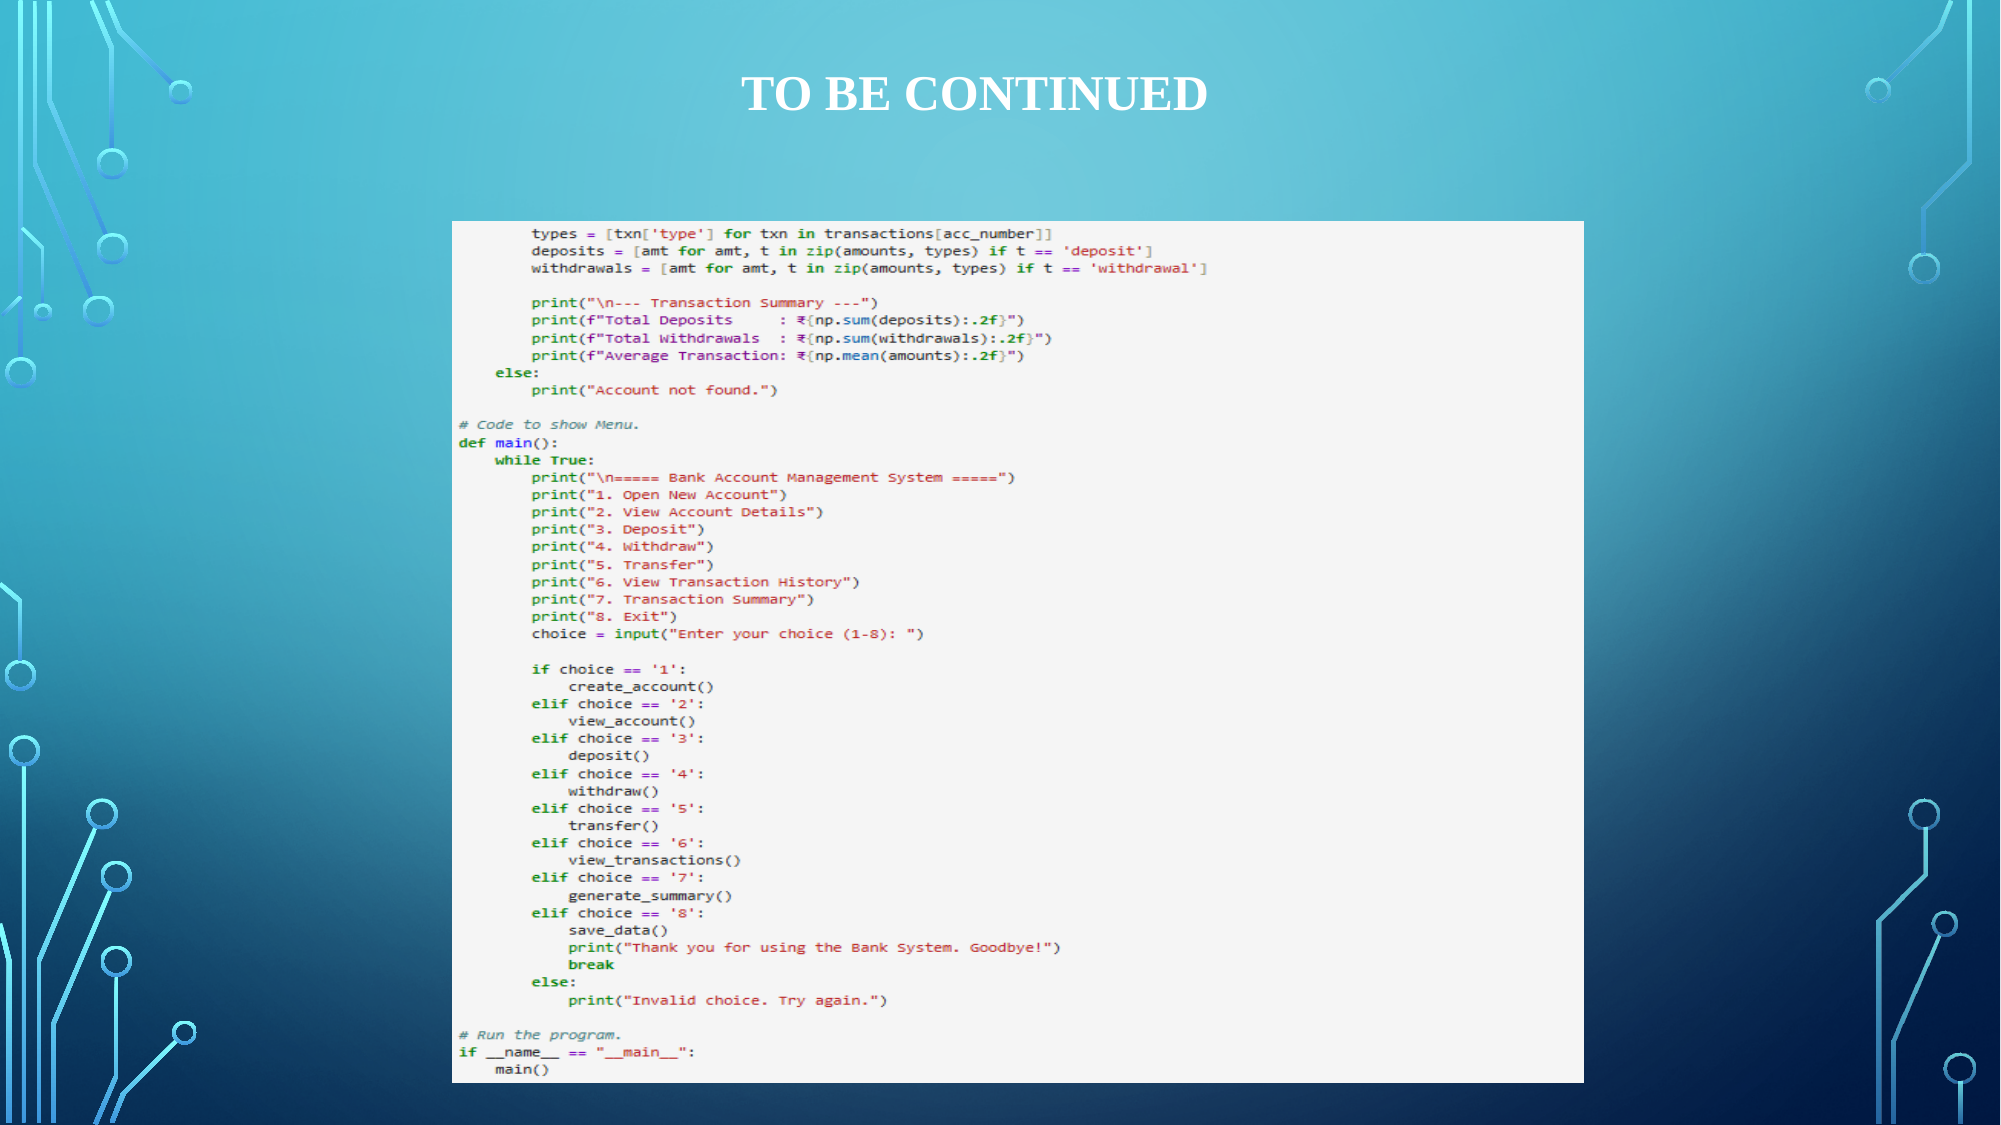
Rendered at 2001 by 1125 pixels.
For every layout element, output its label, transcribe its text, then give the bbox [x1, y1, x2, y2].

picture [452, 220, 1584, 1084]
title To be continued [725, 17, 1310, 170]
